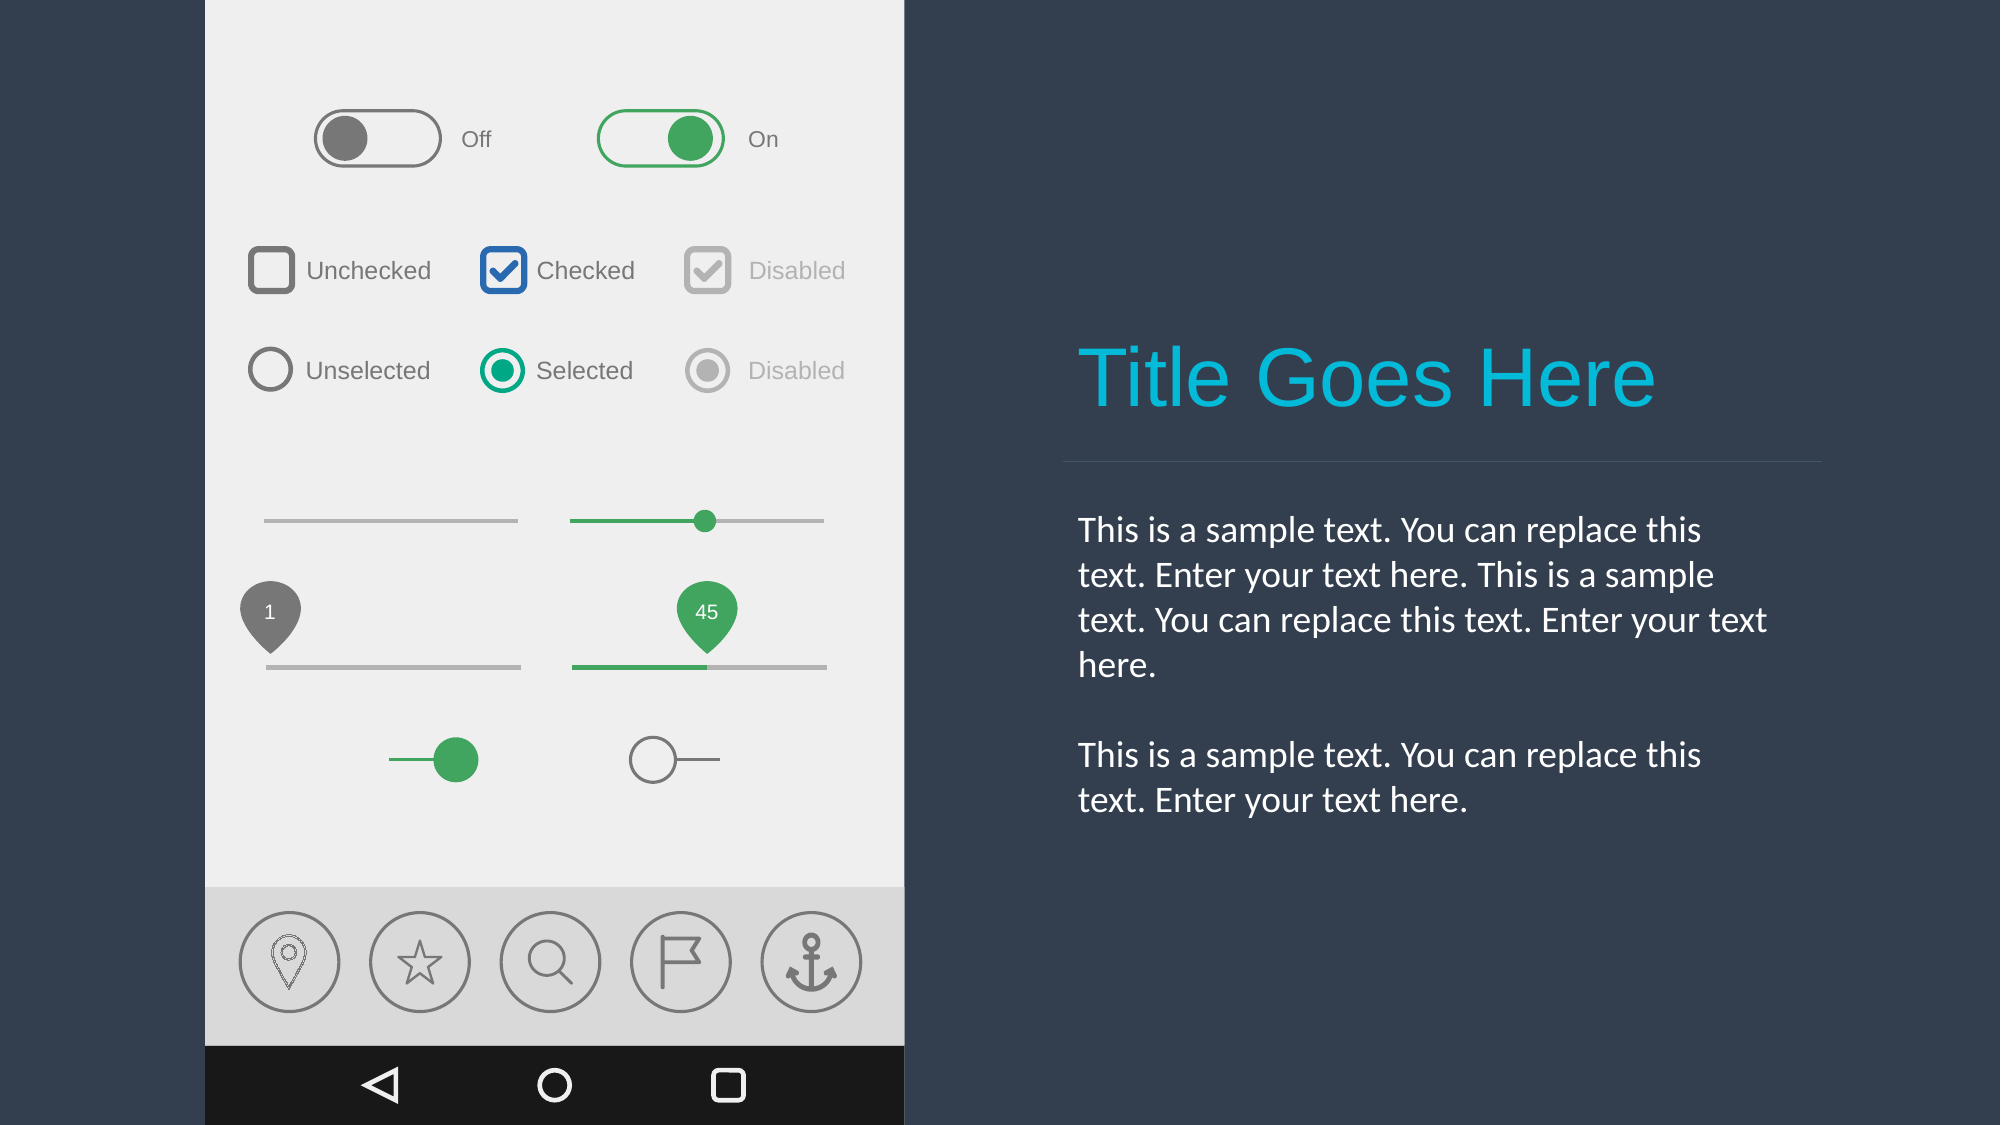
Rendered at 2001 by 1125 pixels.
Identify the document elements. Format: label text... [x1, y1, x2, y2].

text_box [527, 939, 573, 985]
text_box Title Goes Here [1063, 315, 1822, 431]
text_box [204, 0, 905, 886]
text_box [569, 509, 717, 533]
text_box [500, 911, 601, 1013]
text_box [480, 246, 651, 295]
text_box [239, 911, 340, 1013]
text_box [684, 246, 862, 295]
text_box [685, 346, 861, 393]
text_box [389, 737, 479, 783]
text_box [762, 912, 861, 1012]
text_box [676, 581, 738, 654]
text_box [247, 346, 447, 393]
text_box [315, 110, 795, 167]
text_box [480, 346, 649, 393]
text_box This is a sample text. You can replace this text. Enter your text here. This is a sample text. You can replace this text. Enter your text here. This is a sample text. You can replace this text. Enter your text here. [1063, 497, 1785, 872]
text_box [247, 246, 447, 295]
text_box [630, 737, 721, 783]
text_box [271, 934, 307, 990]
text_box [205, 1045, 905, 1125]
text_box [631, 912, 731, 1012]
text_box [240, 581, 301, 654]
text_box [370, 912, 470, 1012]
text_box [204, 886, 905, 1046]
